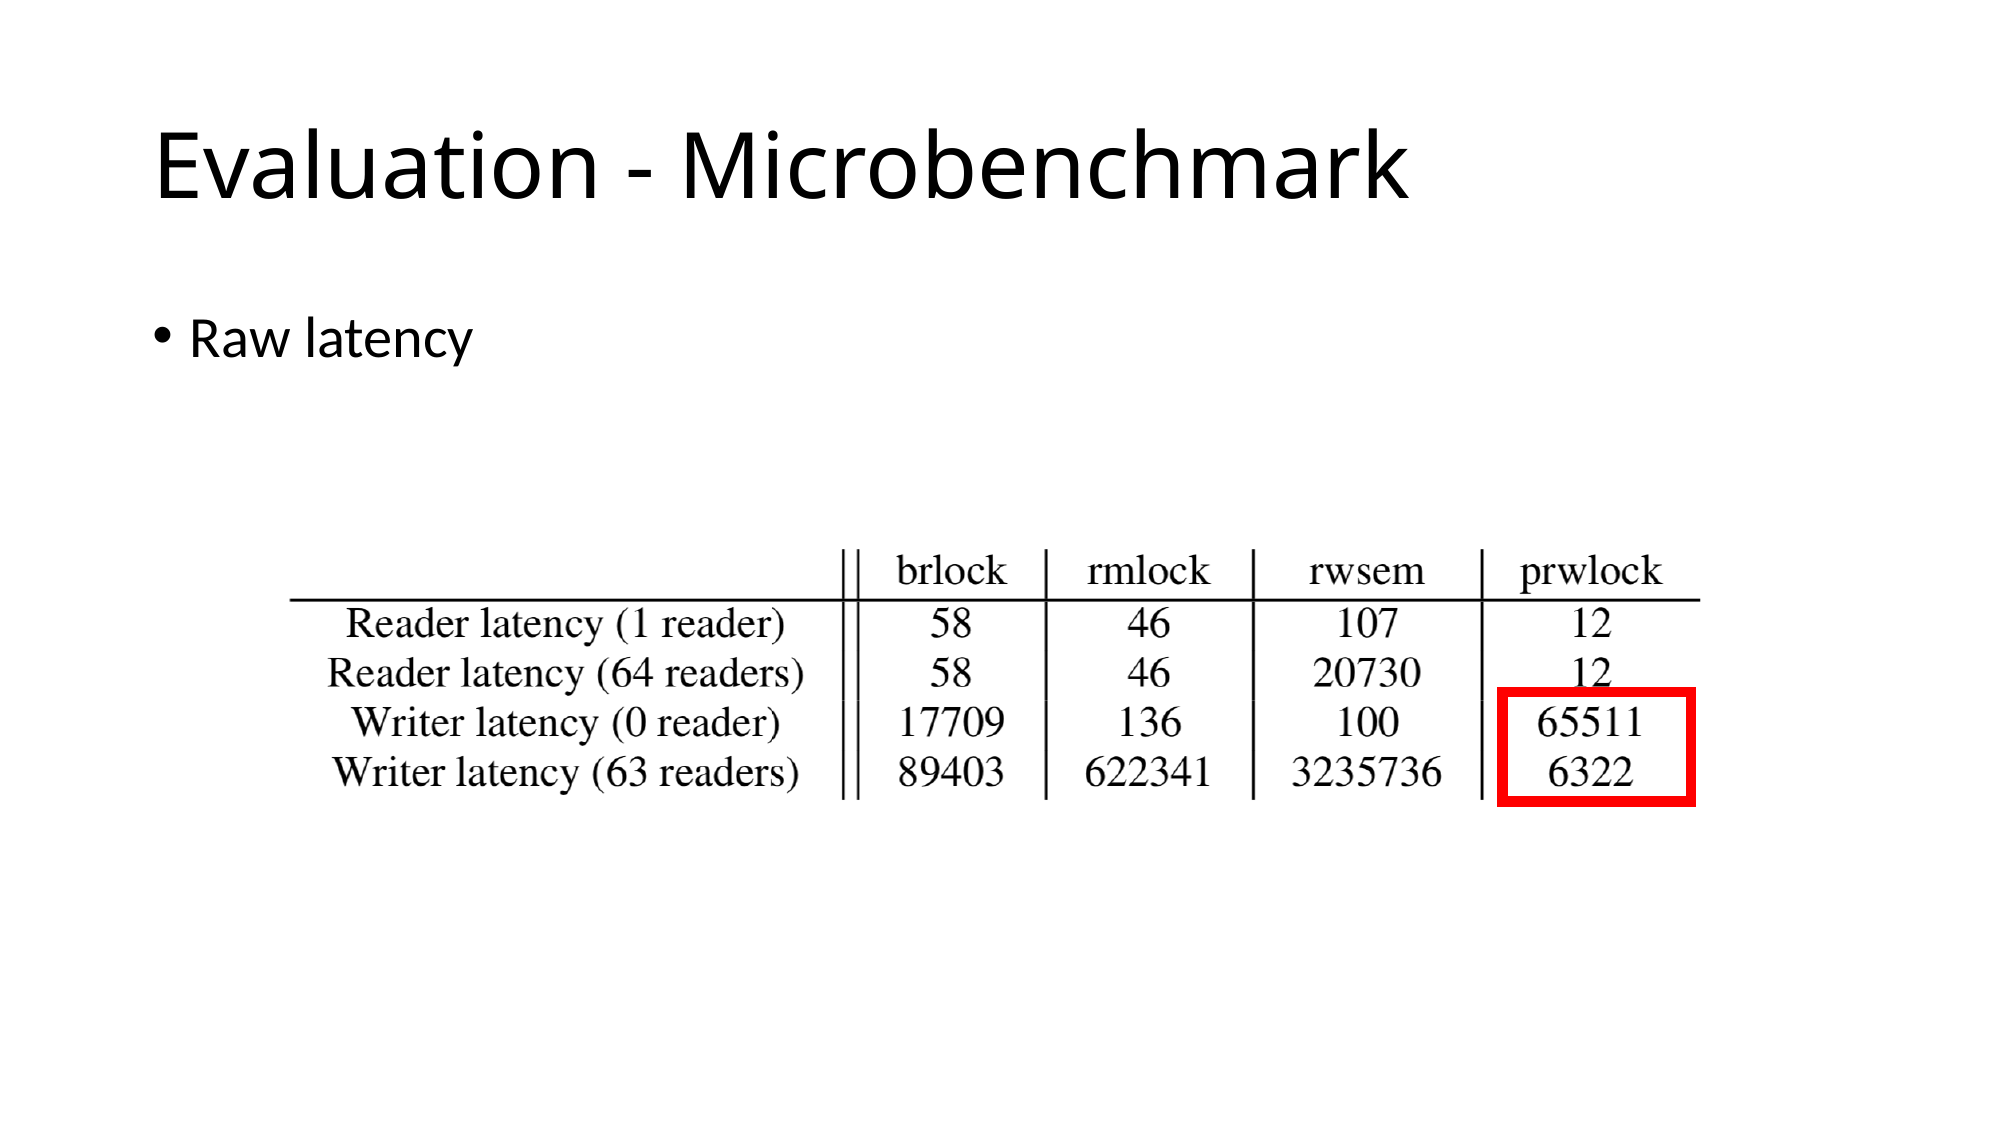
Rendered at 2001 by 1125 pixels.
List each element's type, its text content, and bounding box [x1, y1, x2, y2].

title Evaluation - Microbenchmark [137, 59, 1863, 278]
list Raw latency [137, 299, 1863, 1014]
picture [272, 507, 1728, 806]
